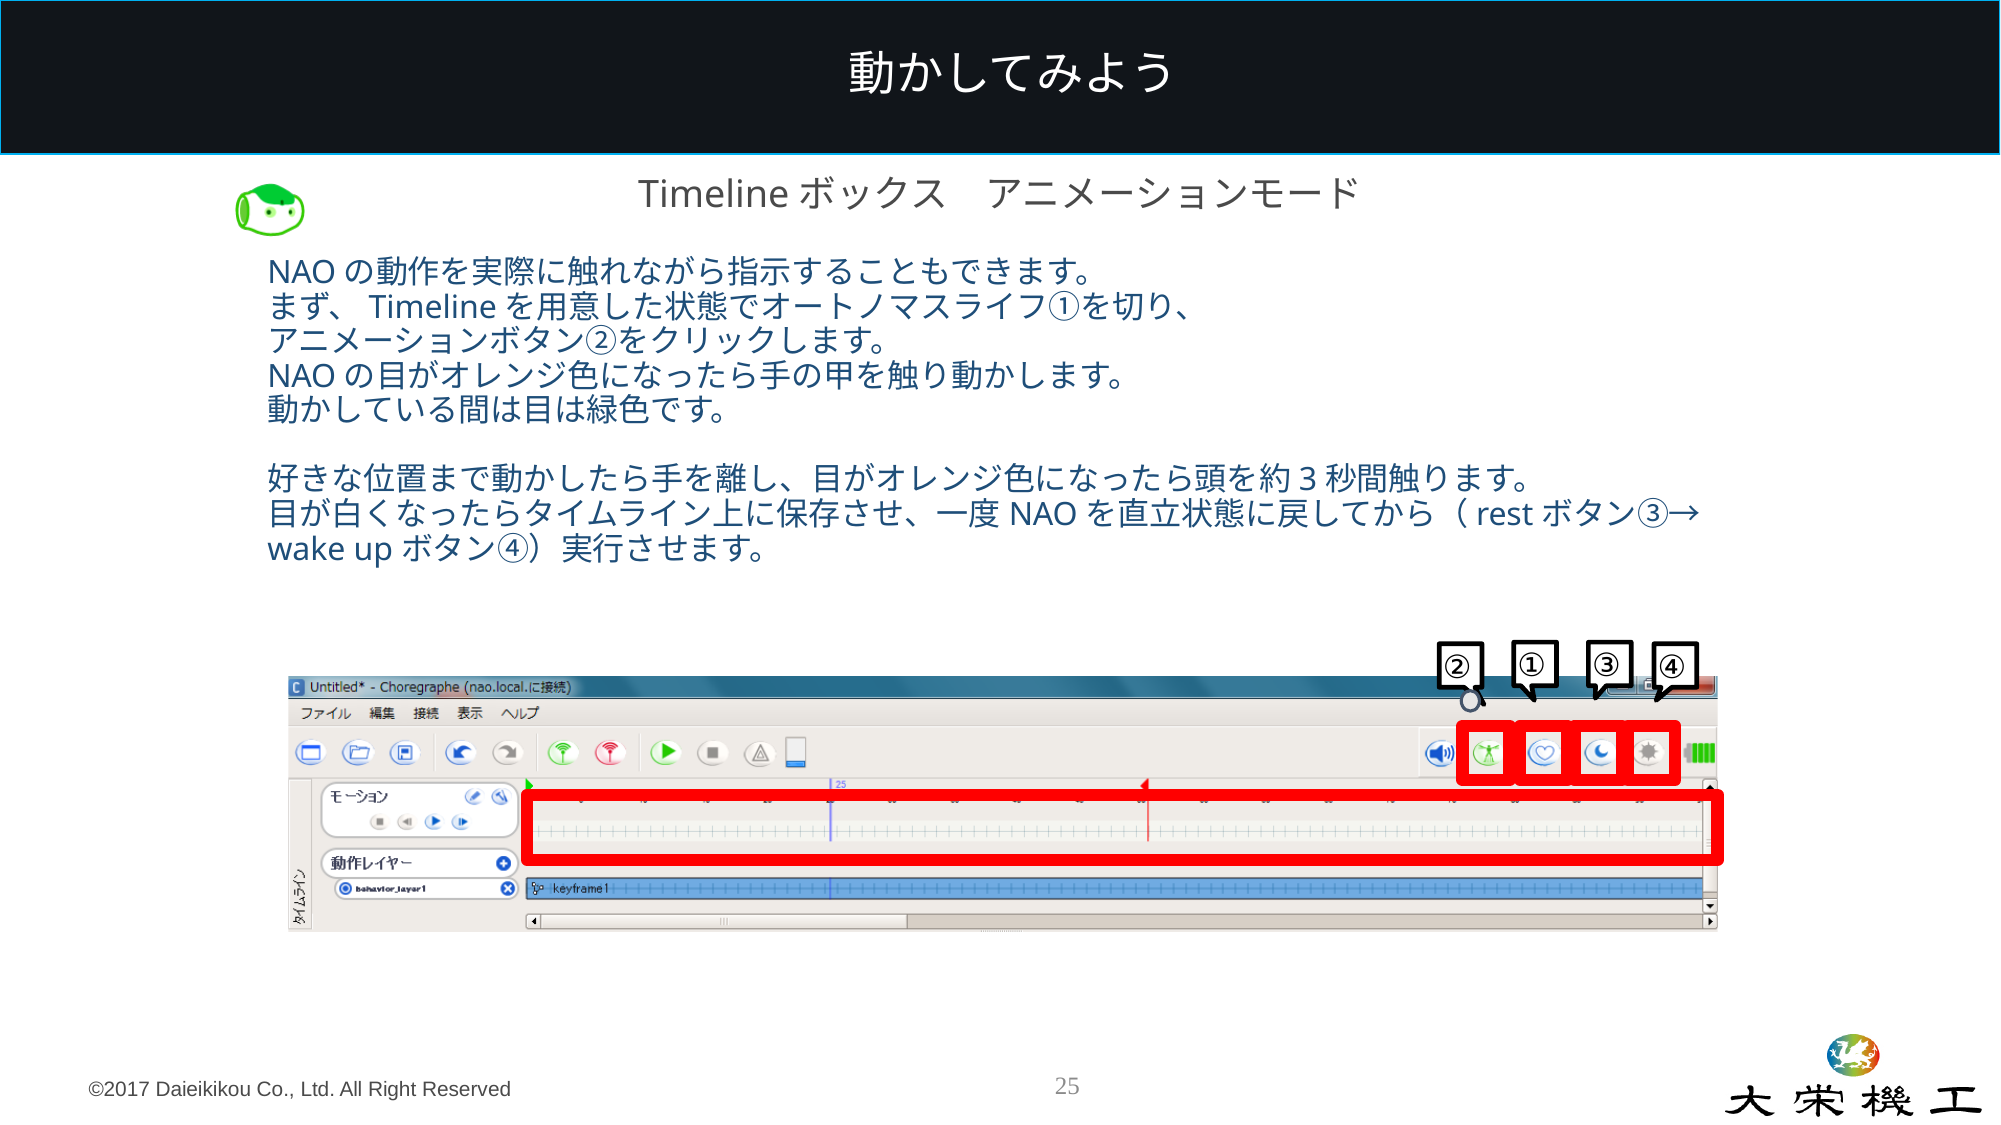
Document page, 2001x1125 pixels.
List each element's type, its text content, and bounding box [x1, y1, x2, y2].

slide_number 25 [909, 1054, 1093, 1115]
subtitle 動かしてみよう [306, 5, 1696, 145]
text_box ③ [1588, 642, 1632, 675]
text_box ④ [1654, 643, 1697, 675]
picture [288, 675, 1718, 932]
title Timelineボックス アニメーションモード [463, 165, 1537, 226]
list NAOの動作を実際に触れながら指示することもできます。 まず、Timelineを用意した状態でオートノマスライフ①を切り、 アニメーションボタン②をクリックします。 NAOの目がオレンジ色になったら手の甲を触り動かします。 動かしている間は目は緑色です。 好きな位置まで動かしたら手を離し、目がオレンジ色になったら頭を約3秒間触ります。 目が白くなったらタイムライン上に保存させ、一度NAOを直立状態に戻してから（restボタン③→wake upボタン④）実行させます。 [257, 246, 1743, 1055]
text_box ② [1439, 643, 1482, 675]
text_box ① [1513, 642, 1557, 675]
picture [233, 173, 307, 247]
picture [1725, 1034, 1982, 1117]
